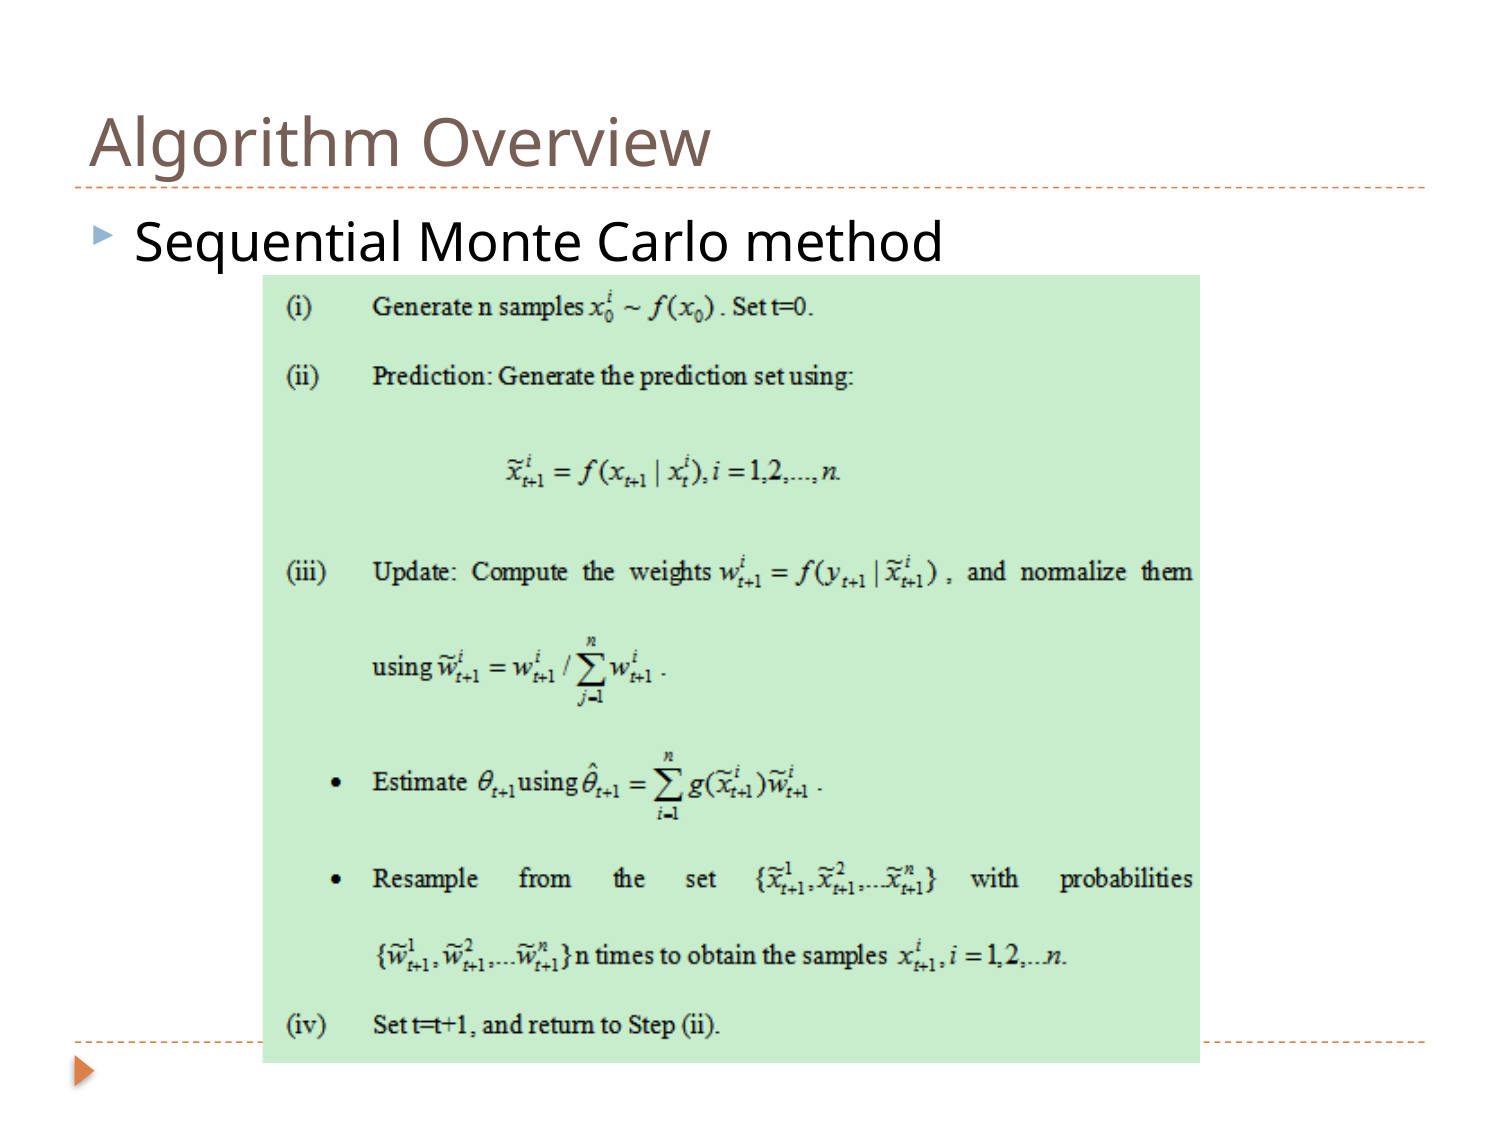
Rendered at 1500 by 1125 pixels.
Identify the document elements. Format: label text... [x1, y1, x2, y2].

list Sequential Monte Carlo method [75, 200, 1425, 1010]
picture [262, 274, 1201, 1063]
title Algorithm Overview [75, 24, 1425, 188]
